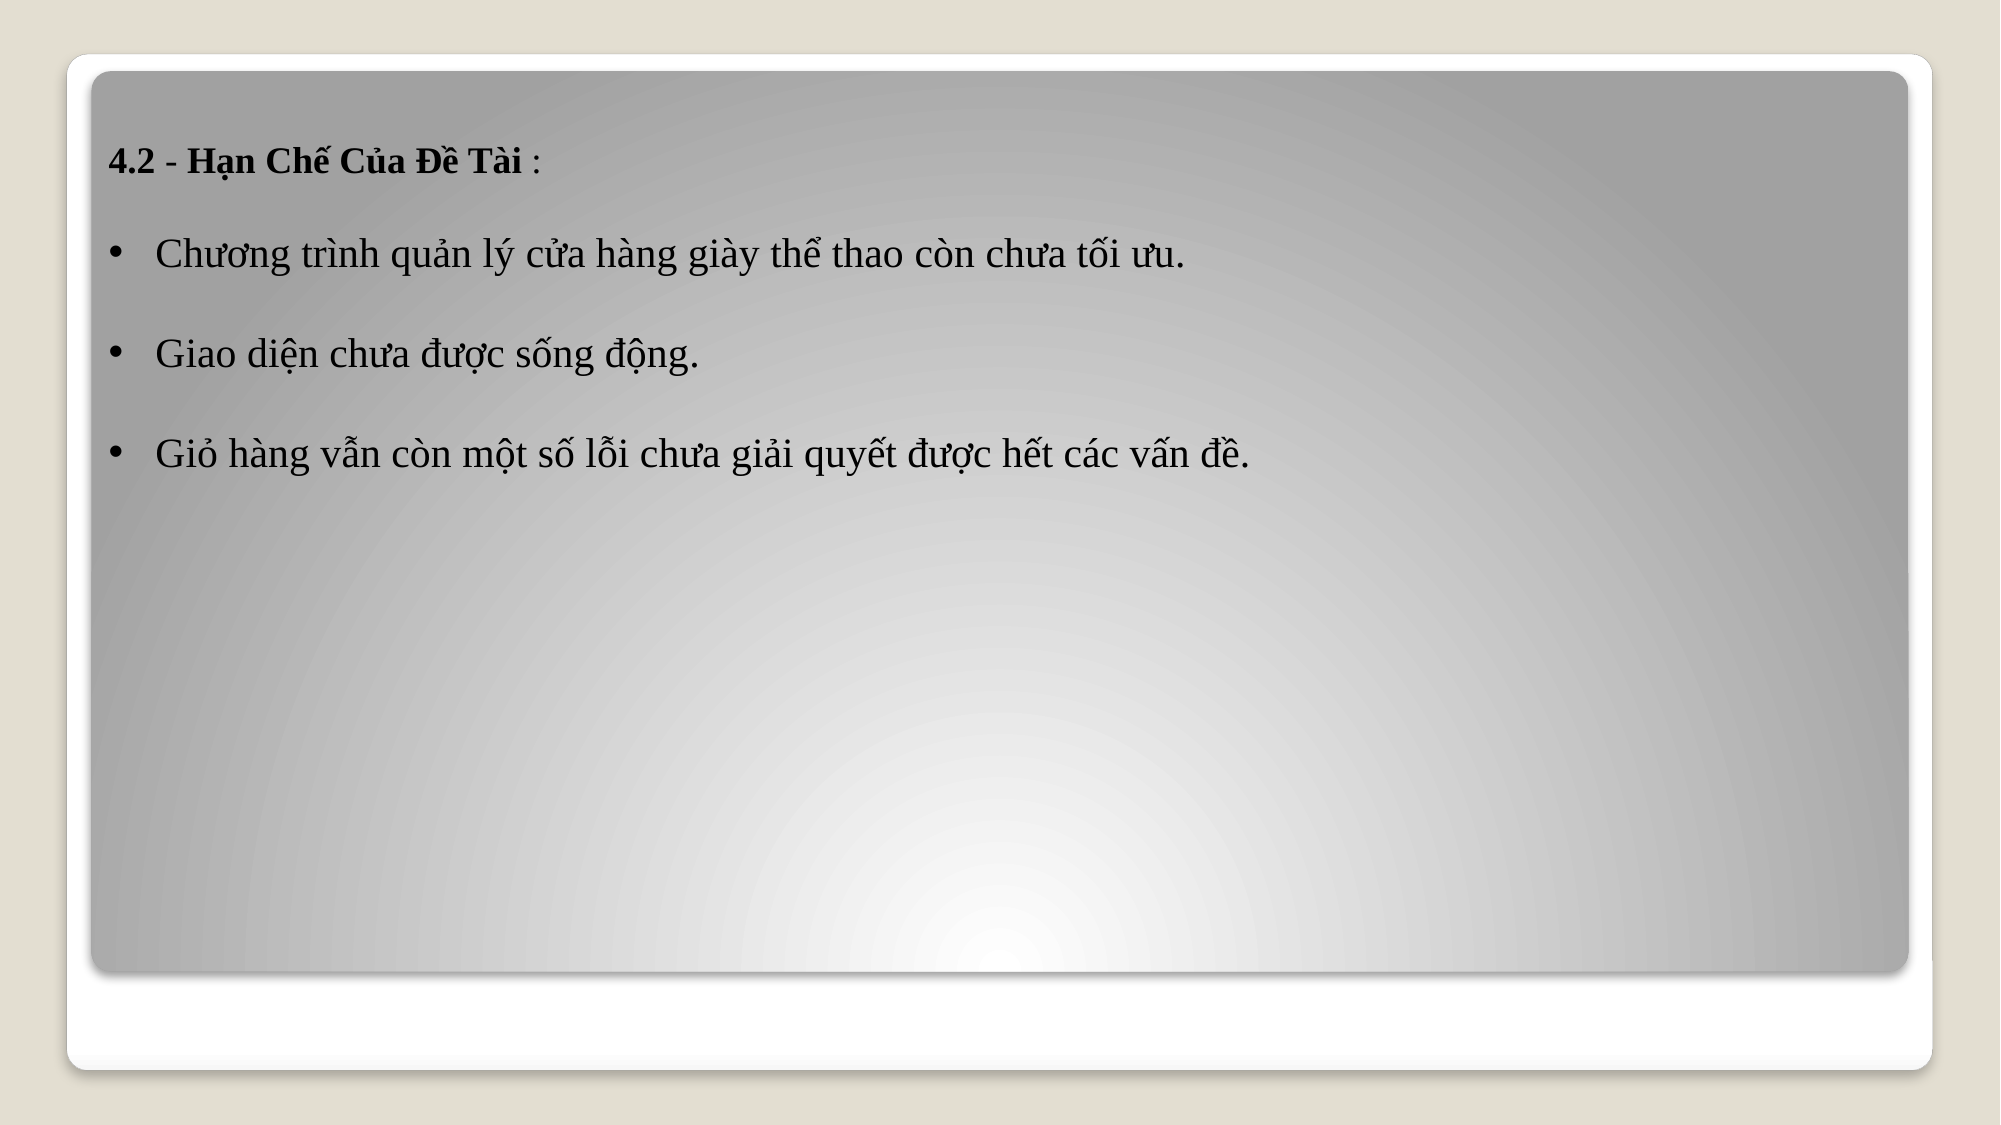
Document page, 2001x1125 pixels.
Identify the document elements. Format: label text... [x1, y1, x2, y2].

text_box 4.2 - Hạn Chế Của Đề Tài : Chương trình quản lý cửa hàng giày thể thao còn chưa tối ưu. Giao diện chưa được sống động. Giỏ hàng vẫn còn một số lỗi chưa giải quyết được hết các vấn đề. [93, 83, 1751, 484]
